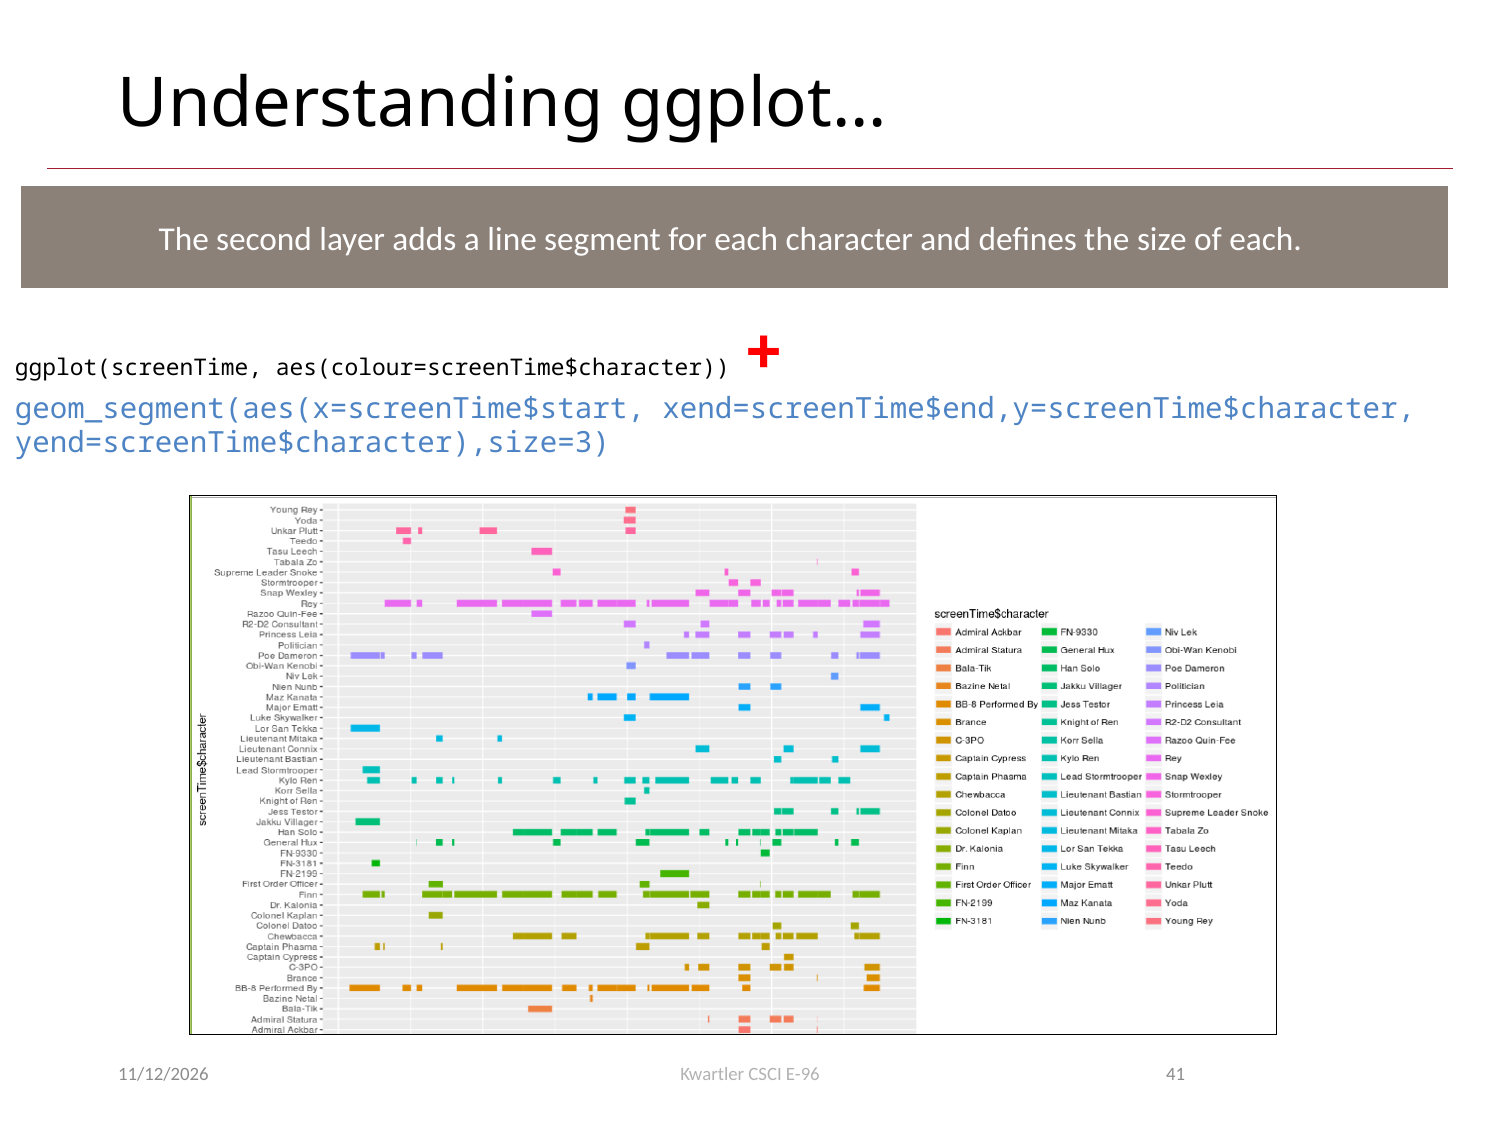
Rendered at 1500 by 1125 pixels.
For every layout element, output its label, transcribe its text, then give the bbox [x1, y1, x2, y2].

text_box ggplot(screenTime, aes(colour=screenTime$character)) + geom_segment(aes(x=screenTime$start, xend=screenTime$end,y=screenTime$character, yend=screenTime$character),size=3) [0, 301, 1500, 467]
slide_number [103, 1042, 441, 1103]
picture [189, 495, 1277, 1035]
title Understanding ggplot… [103, 59, 1397, 157]
slide_number 41 [1059, 1042, 1200, 1103]
footer Kwartler CSCI E-96 [496, 1042, 1004, 1103]
text_box The second layer adds a line segment for each character and defines the size of each. [21, 186, 1448, 288]
